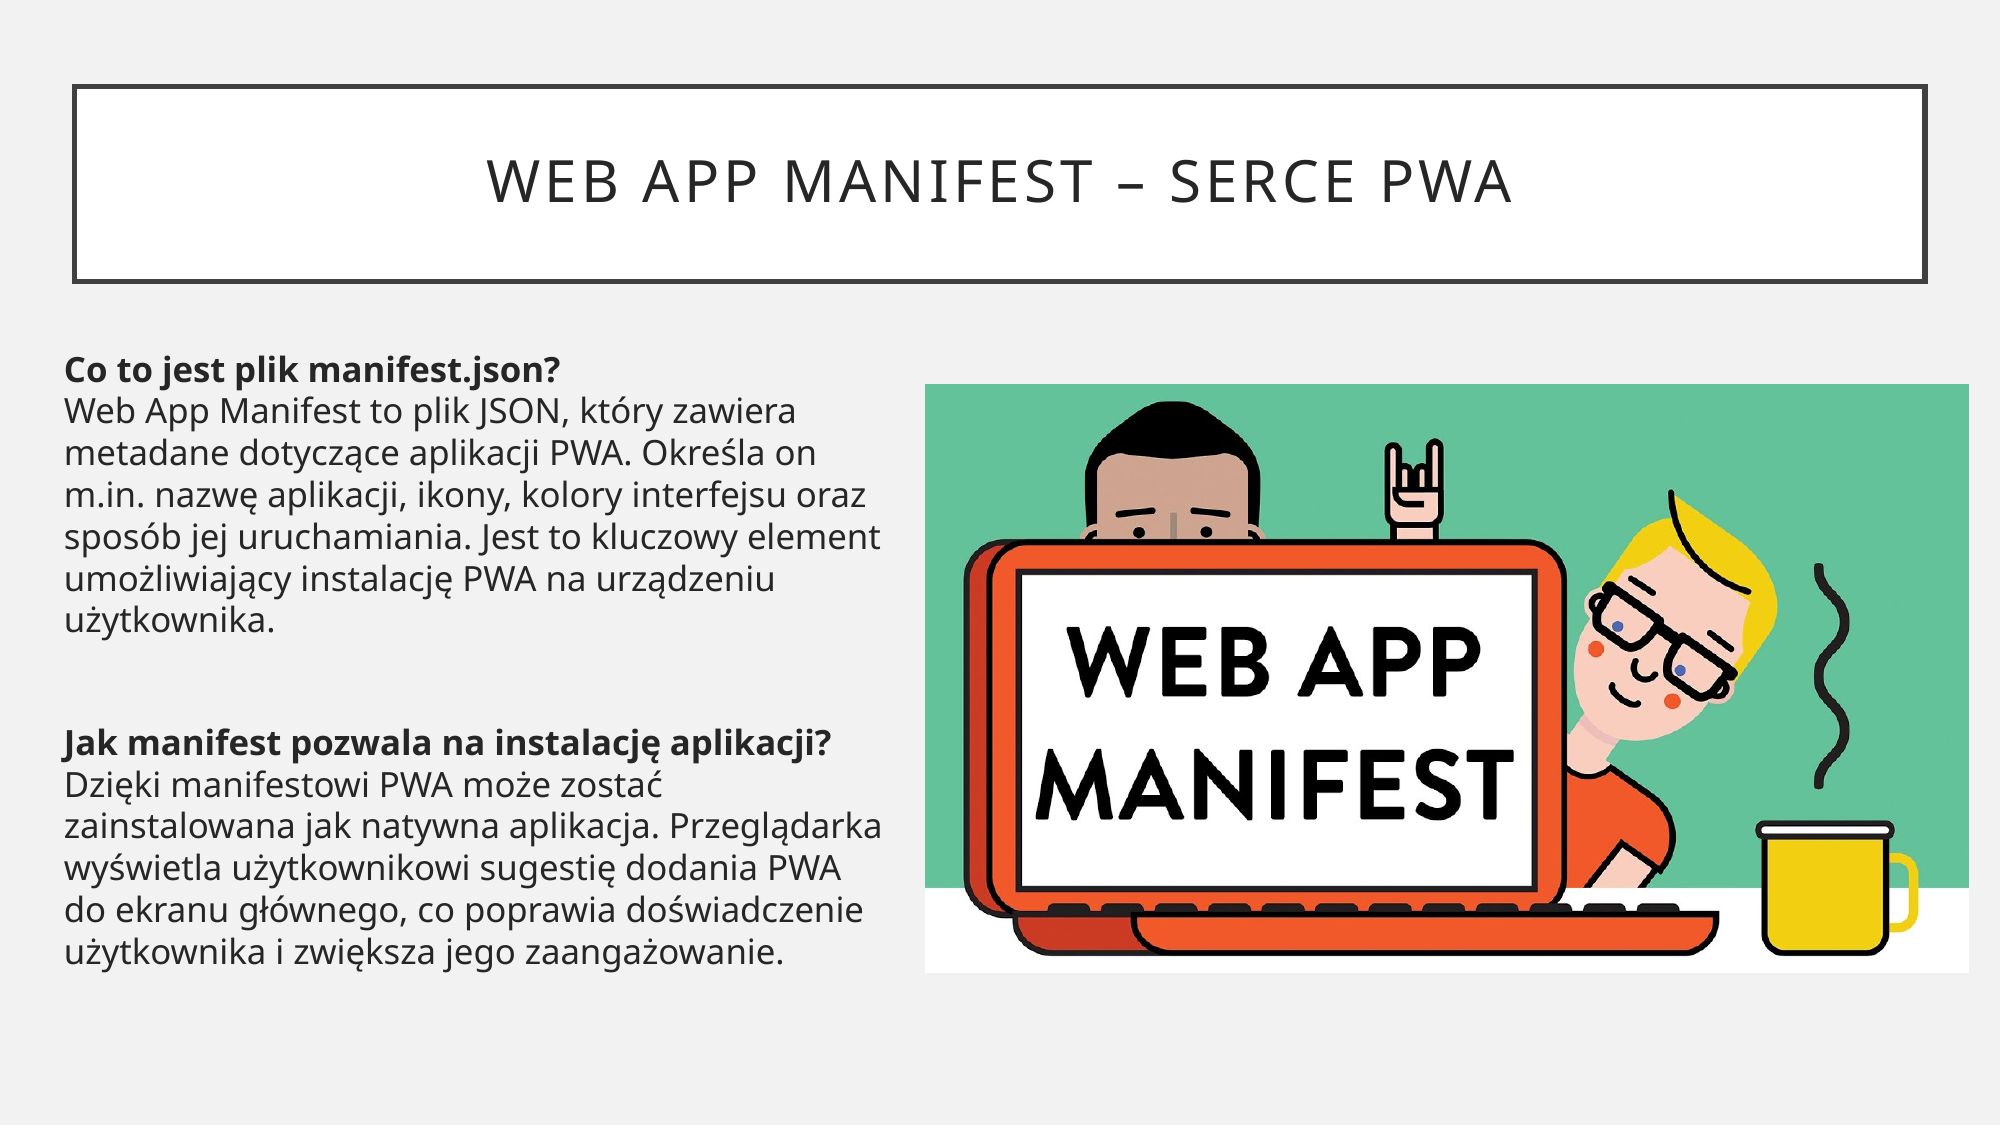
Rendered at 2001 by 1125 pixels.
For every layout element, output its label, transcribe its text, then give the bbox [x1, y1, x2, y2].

picture [925, 384, 1969, 973]
list Co to jest plik manifest.json? Web App Manifest to plik JSON, który zawiera metadane dotyczące aplikacji PWA. Określa on m.in. nazwę aplikacji, ikony, kolory interfejsu oraz sposób jej uruchamiania. Jest to kluczowy element umożliwiający instalację PWA na urządzeniu użytkownika. Jak manifest pozwala na instalację aplikacji? Dzięki manifestowi PWA może zostać zainstalowana jak natywna aplikacja. Przeglądarka wyświetla użytkownikowi sugestię dodania PWA do ekranu głównego, co poprawia doświadczenie użytkownika i zwiększa jego zaangażowanie. [48, 339, 907, 989]
title Web App Manifest – serce PWA [72, 84, 1928, 284]
